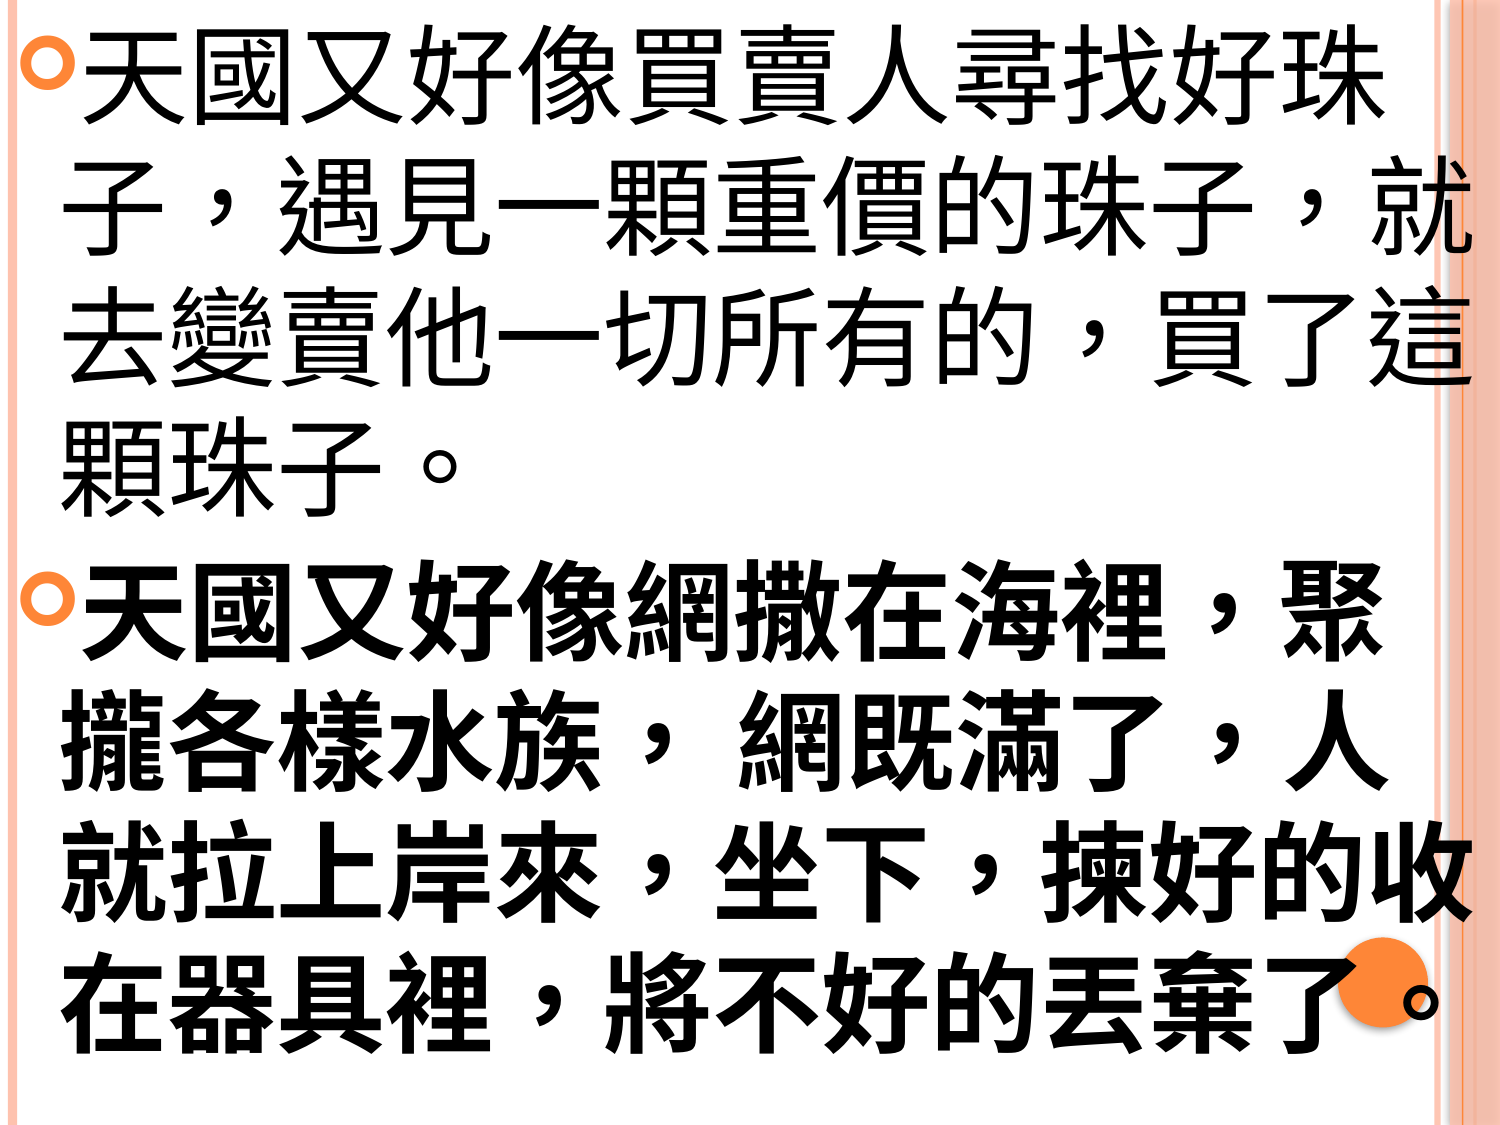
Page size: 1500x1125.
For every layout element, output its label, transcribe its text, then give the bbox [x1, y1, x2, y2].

list 天國又好像買賣人尋找好珠子，遇見一顆重價的珠子，就去變賣他一切所有的，買了這顆珠子。 天國又好像網撒在海裡，聚攏各樣水族， 網既滿了，人就拉上岸來，坐下，揀好的收在器具裡，將不好的丟棄了。 [0, 0, 1500, 1125]
